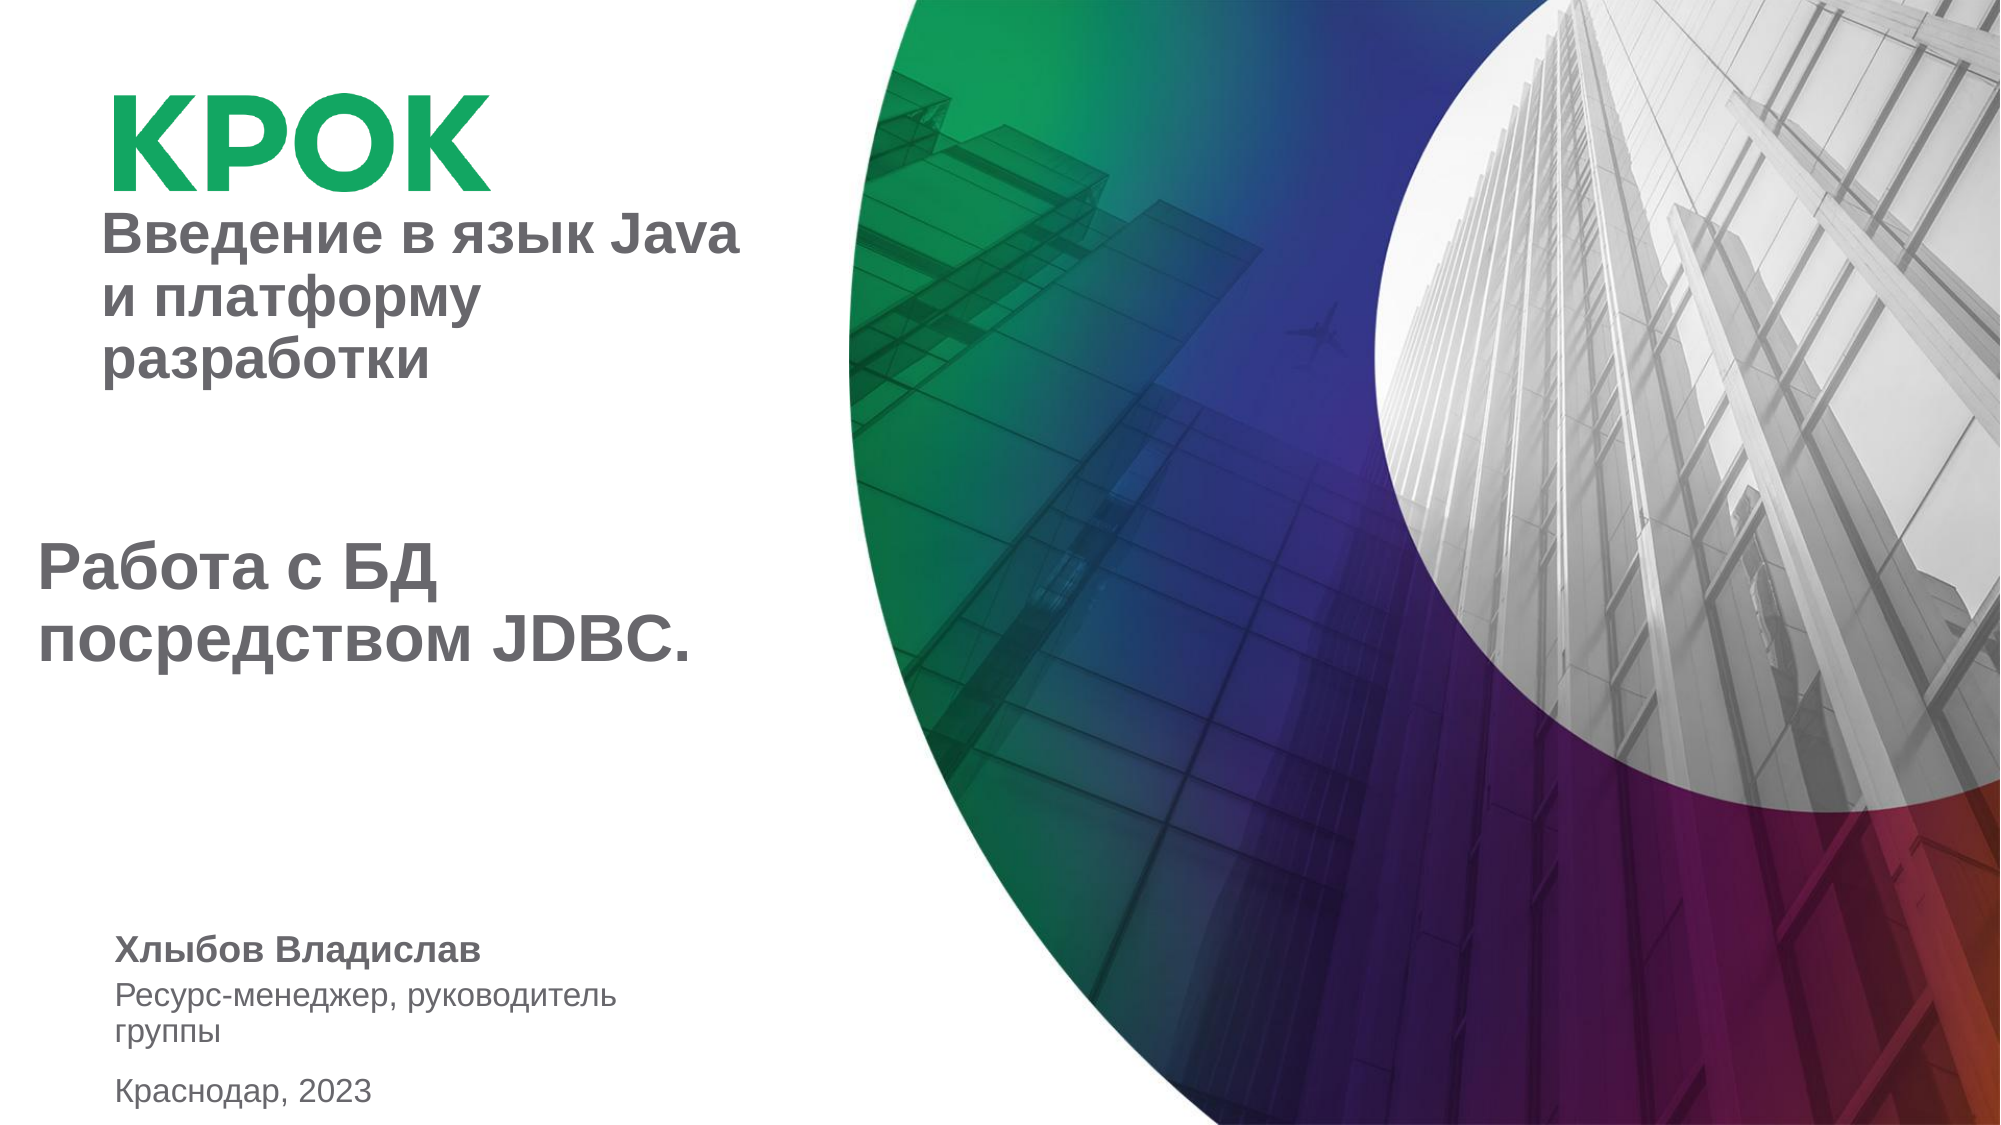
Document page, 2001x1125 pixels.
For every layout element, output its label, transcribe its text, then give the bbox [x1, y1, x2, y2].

list Хлыбов Владислав [114, 929, 681, 967]
title Работа с БД посредством JDBC. [37, 532, 843, 682]
picture [849, 0, 2000, 1125]
text_box Краснодар, 2023 [114, 1074, 681, 1125]
picture [114, 93, 491, 192]
list Ресурс-менеджер, руководитель группы [114, 977, 681, 1052]
text_box Введение в язык Java и платформу разработки [101, 202, 786, 418]
